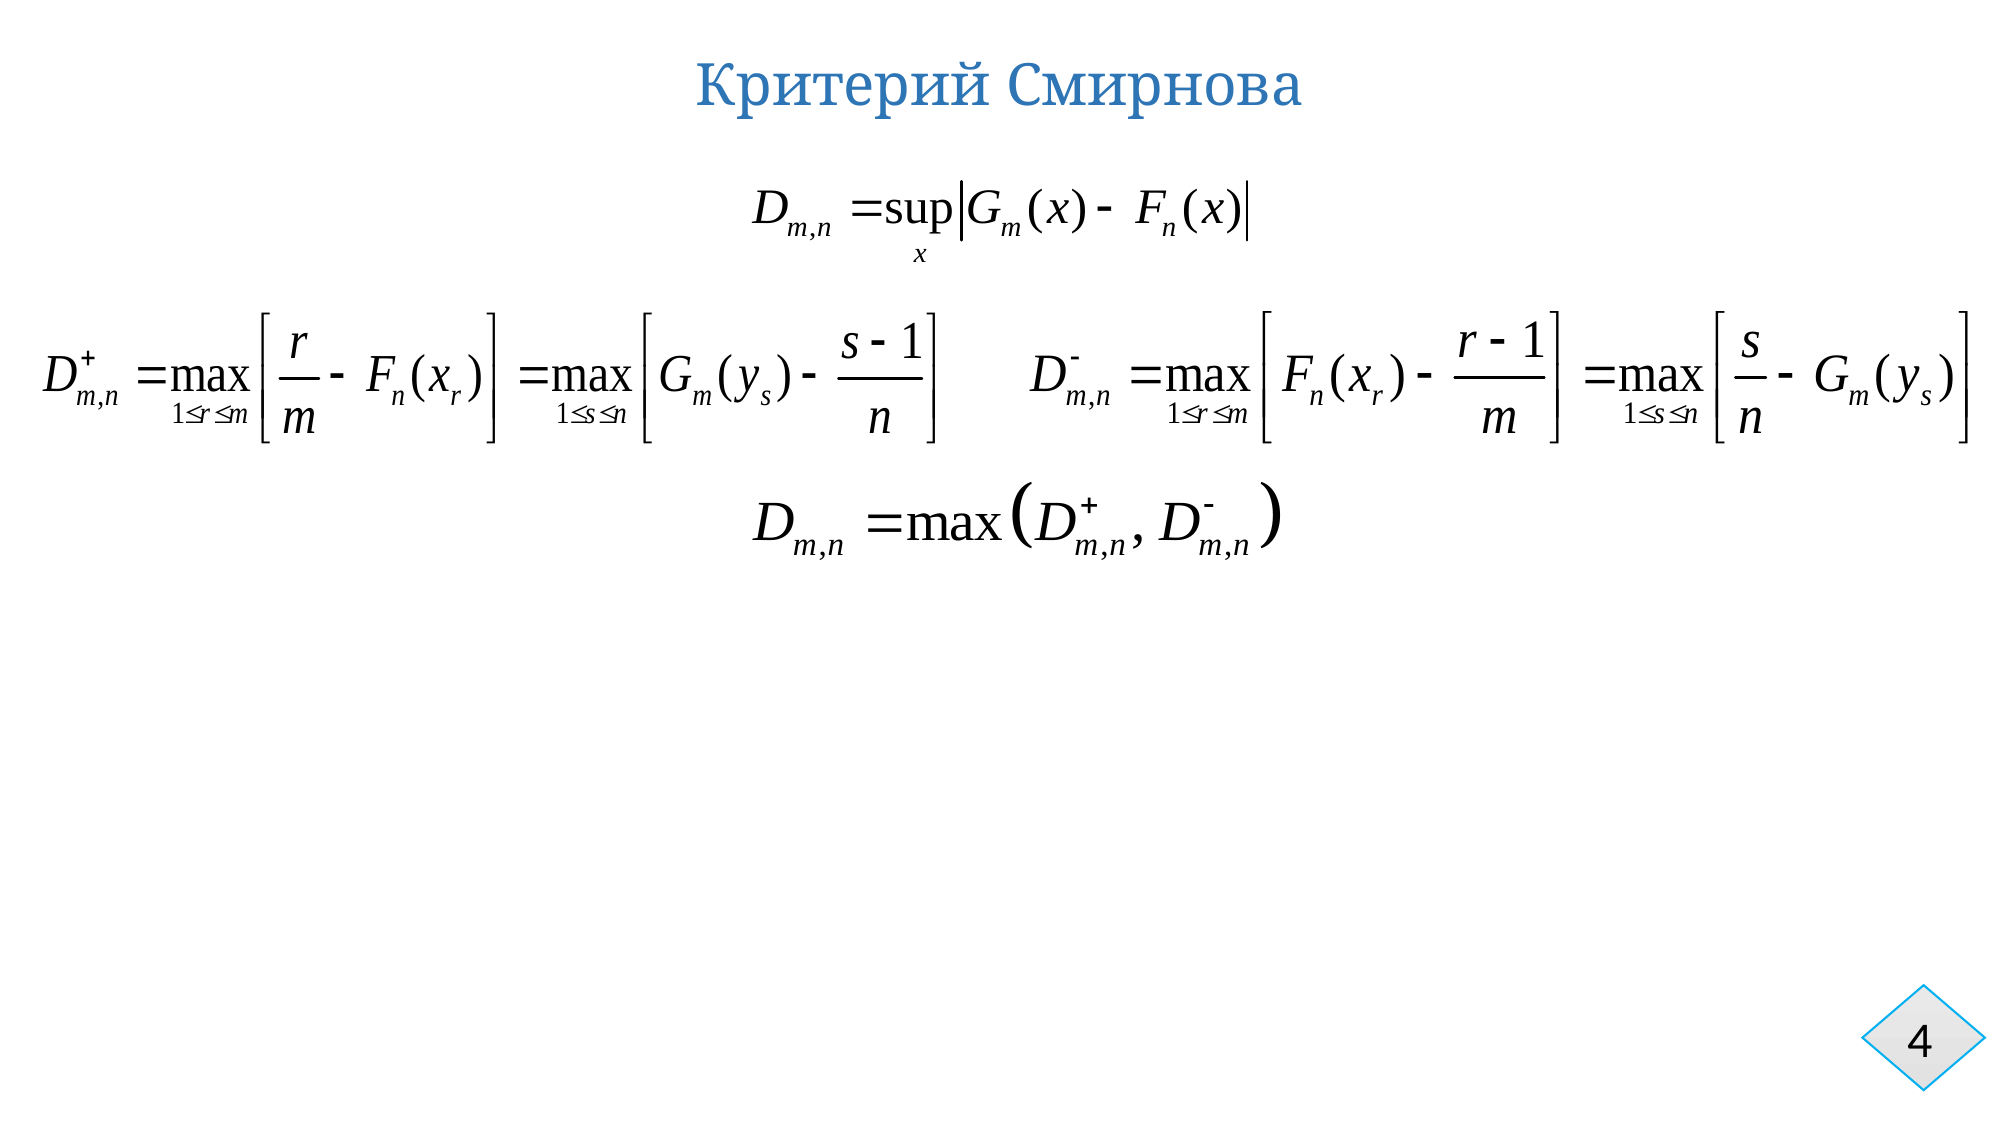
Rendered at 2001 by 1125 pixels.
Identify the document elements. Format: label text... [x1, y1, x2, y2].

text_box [35, 304, 953, 453]
text_box 4 [1892, 999, 1955, 1075]
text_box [744, 173, 1256, 273]
text_box [1905, 983, 1942, 999]
text_box [1955, 1010, 1987, 1065]
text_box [744, 475, 1284, 577]
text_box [1022, 302, 1985, 453]
text_box [1904, 1075, 1943, 1092]
text_box [1860, 1010, 1892, 1065]
title Критерий Смирнова [137, 25, 1863, 149]
